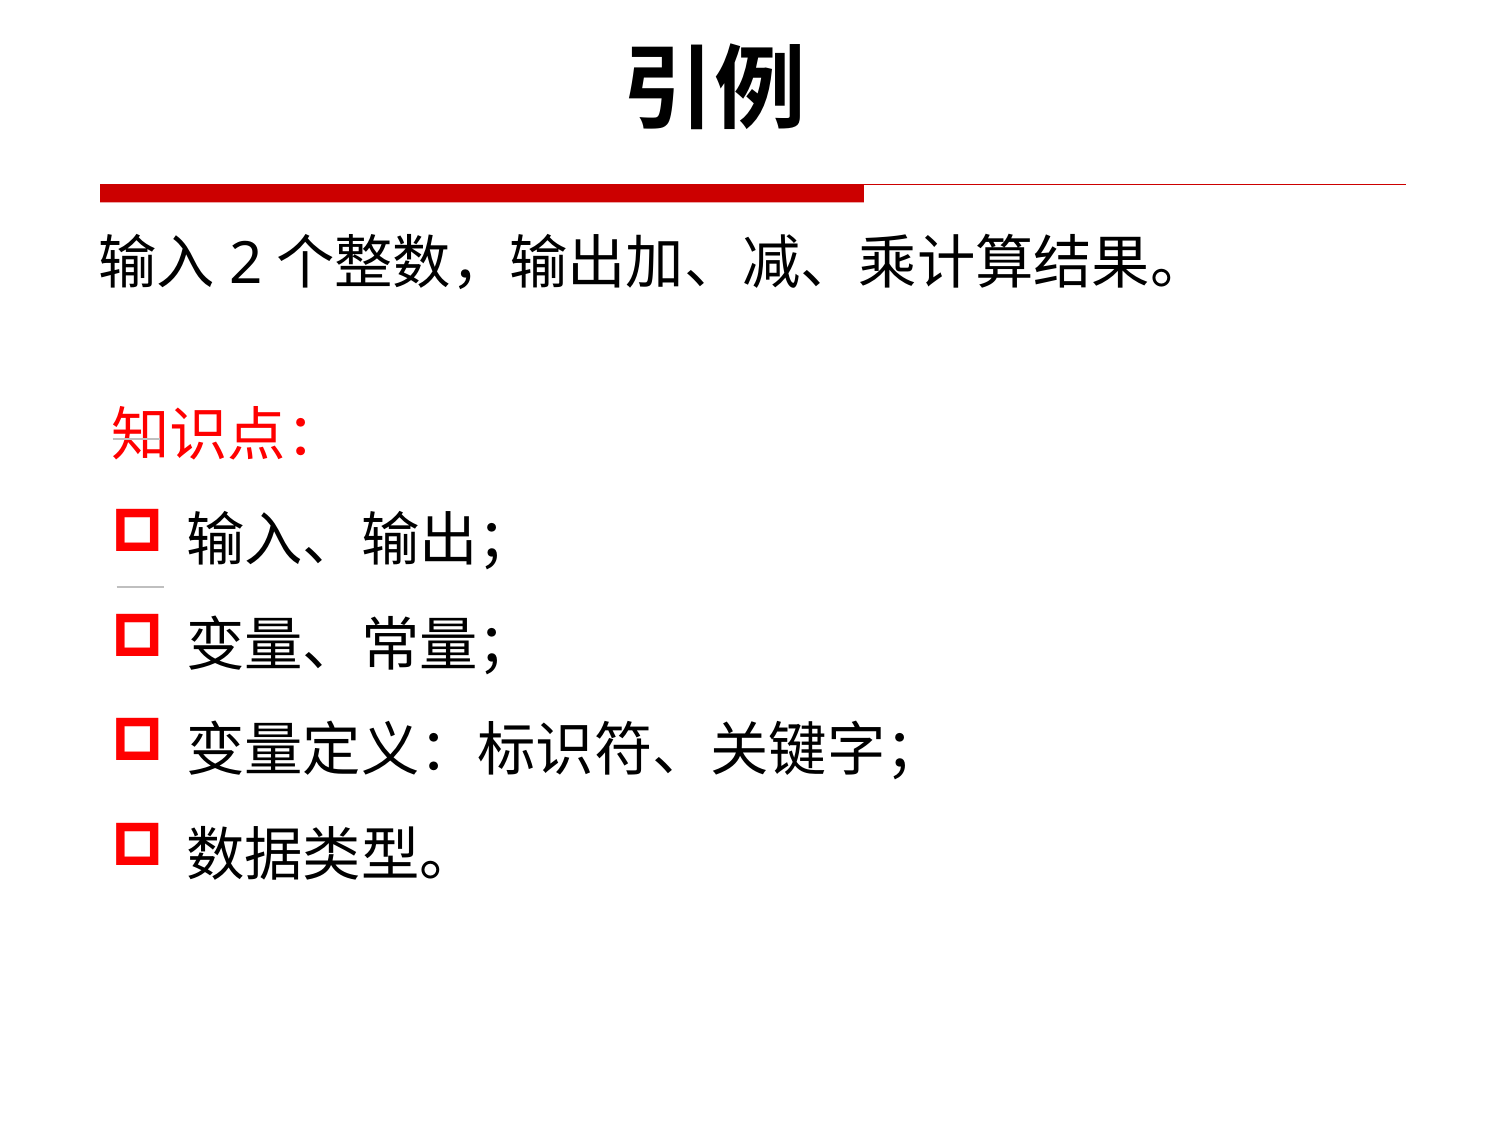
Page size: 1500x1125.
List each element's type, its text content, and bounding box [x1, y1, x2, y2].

text_box 引例 [242, 22, 1187, 148]
text_box [112, 437, 160, 441]
text_box 知识点： 输入、输出； 变量、常量； 变量定义：标识符、关键字； 数据类型。 [96, 354, 1459, 895]
text_box 输入2个整数，输出加、减、乘计算结果。 [83, 217, 1436, 329]
text_box [116, 585, 164, 589]
